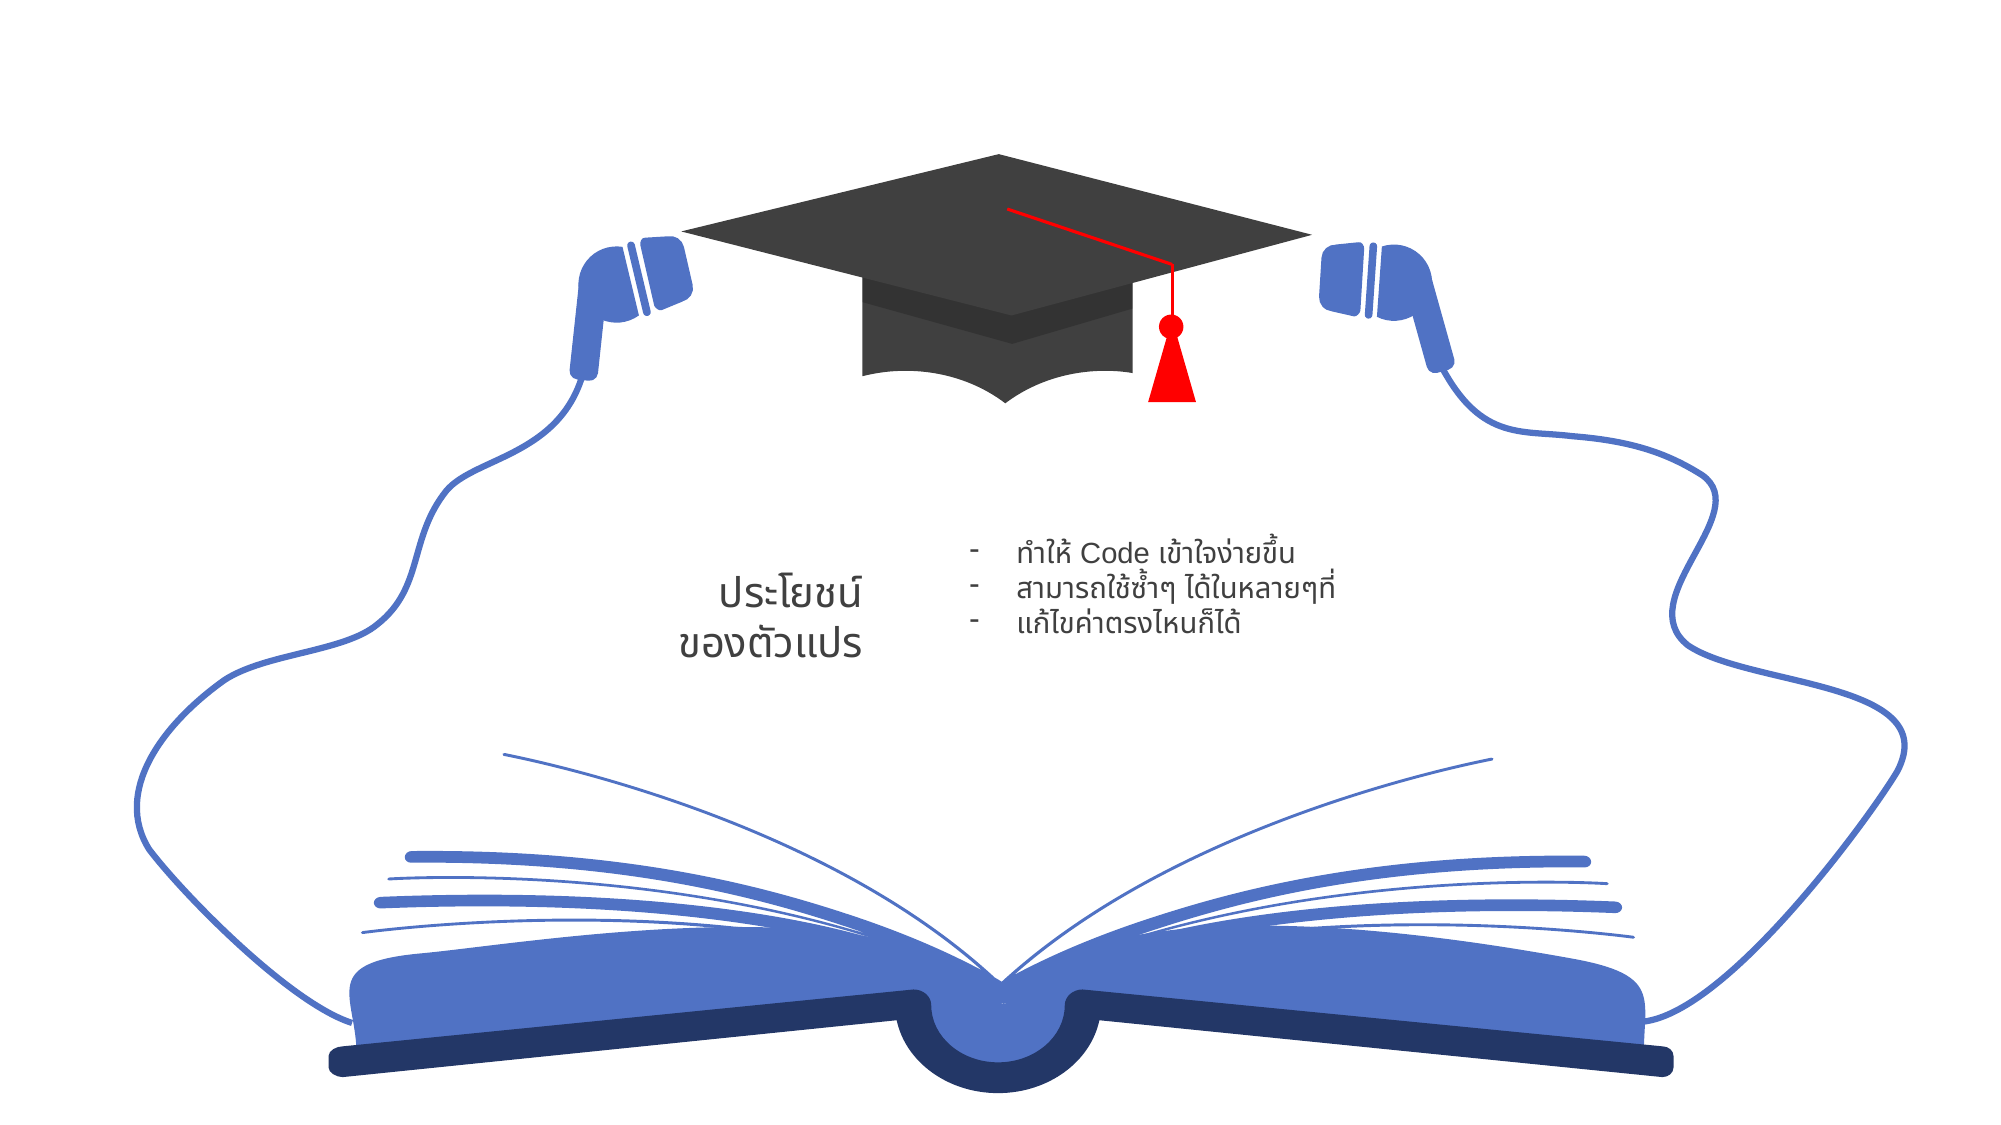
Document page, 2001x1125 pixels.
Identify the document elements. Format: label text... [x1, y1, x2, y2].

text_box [570, 217, 671, 392]
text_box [1342, 216, 1444, 391]
text_box [1444, 371, 1906, 1013]
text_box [681, 154, 1313, 404]
text_box ประโยชน์ ของตัวแปร [510, 558, 878, 674]
text_box ทำให้ Code เข้าใจง่ายขึ้น สามารถใช้ซ้ำๆ ได้ในหลายๆที่ แก้ไขค่าตรงไหนก็ได้ [954, 527, 1455, 648]
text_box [326, 737, 1674, 1094]
text_box [135, 392, 578, 1013]
